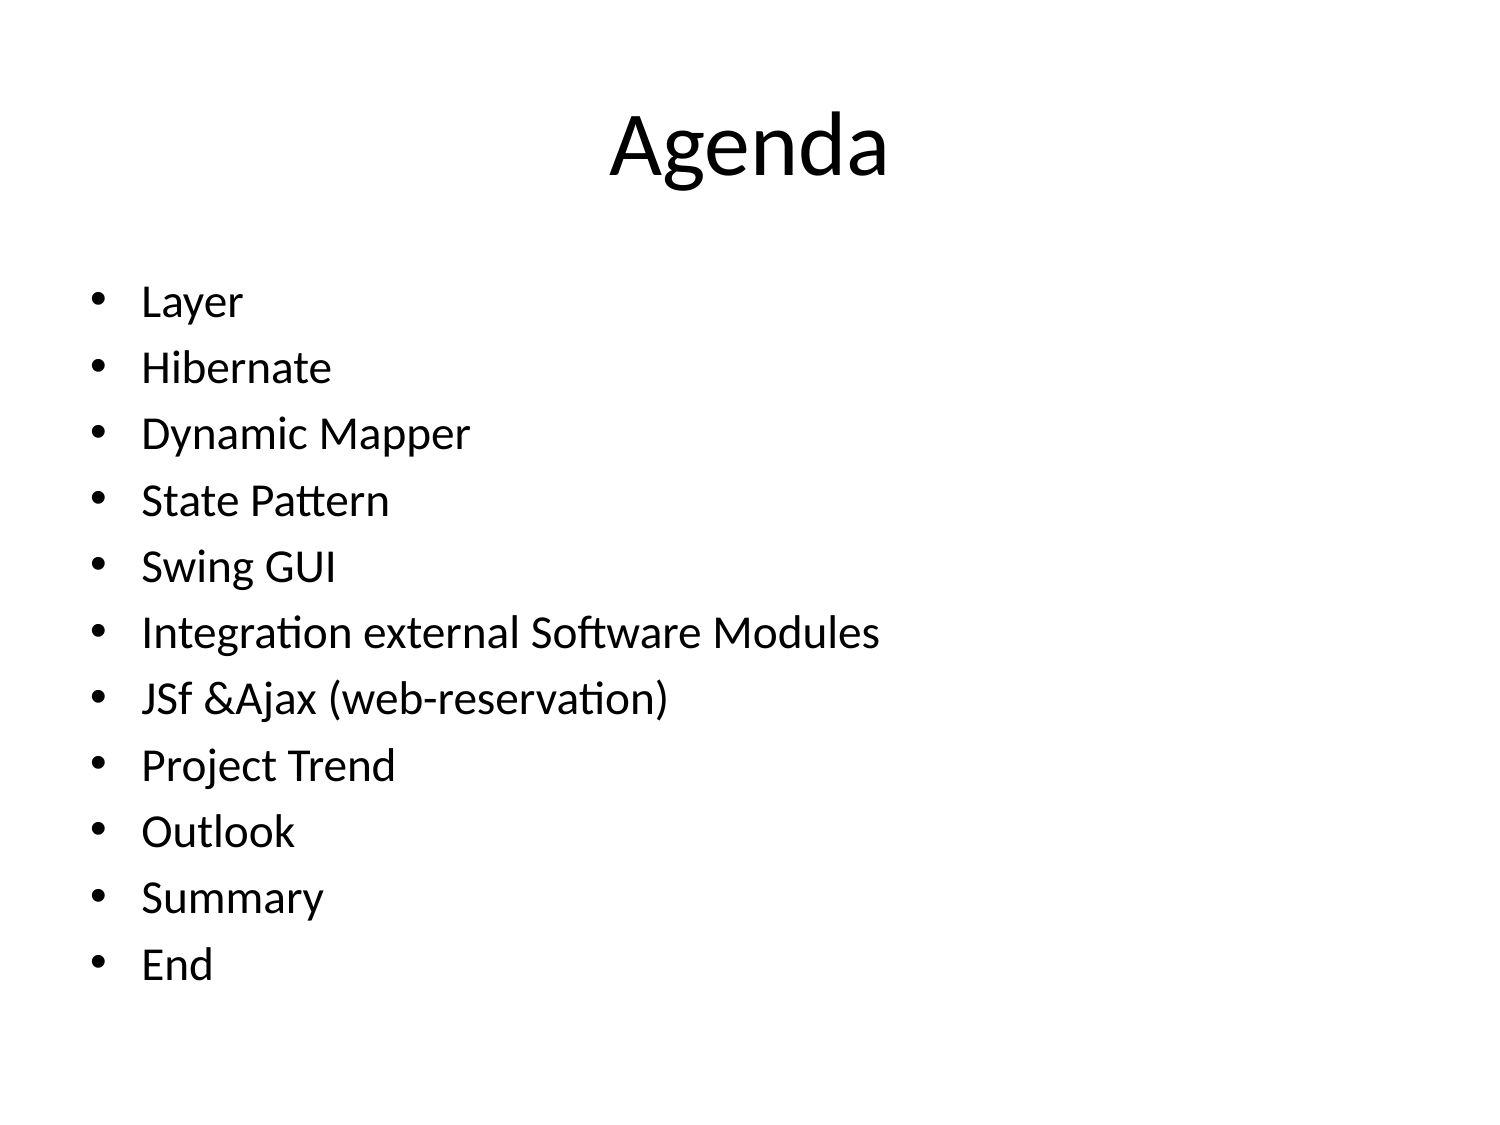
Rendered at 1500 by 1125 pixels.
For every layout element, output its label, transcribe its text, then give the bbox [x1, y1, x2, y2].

list Layer Hibernate Dynamic Mapper State Pattern Swing GUI Integration external Software Modules JSf &Ajax (web-reservation) Project Trend Outlook Summary End [75, 262, 1425, 1005]
title Agenda [75, 45, 1425, 233]
